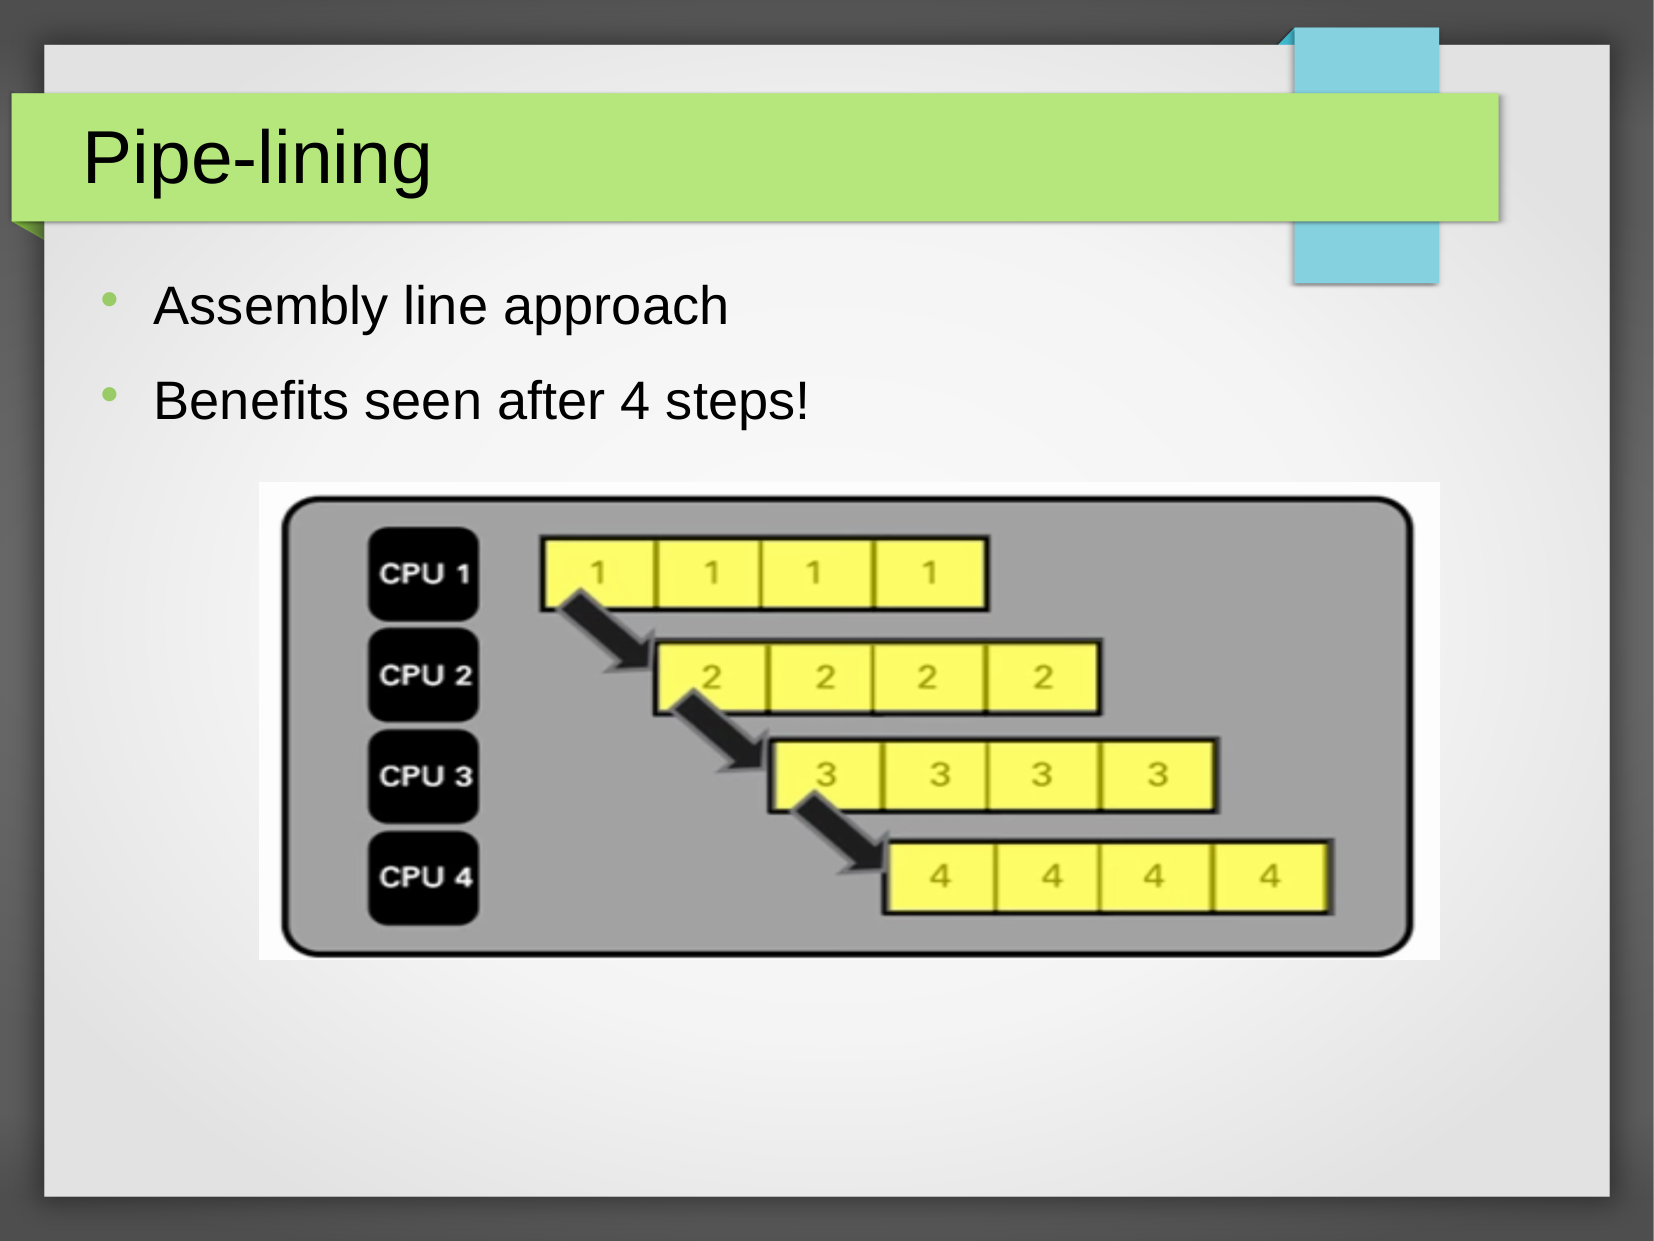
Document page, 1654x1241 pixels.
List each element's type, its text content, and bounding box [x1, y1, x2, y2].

text_box Pipe-lining [82, 94, 1264, 213]
text_box Assembly line approach Benefits seen after 4 steps! [82, 270, 1571, 990]
picture [0, 0, 1654, 1241]
